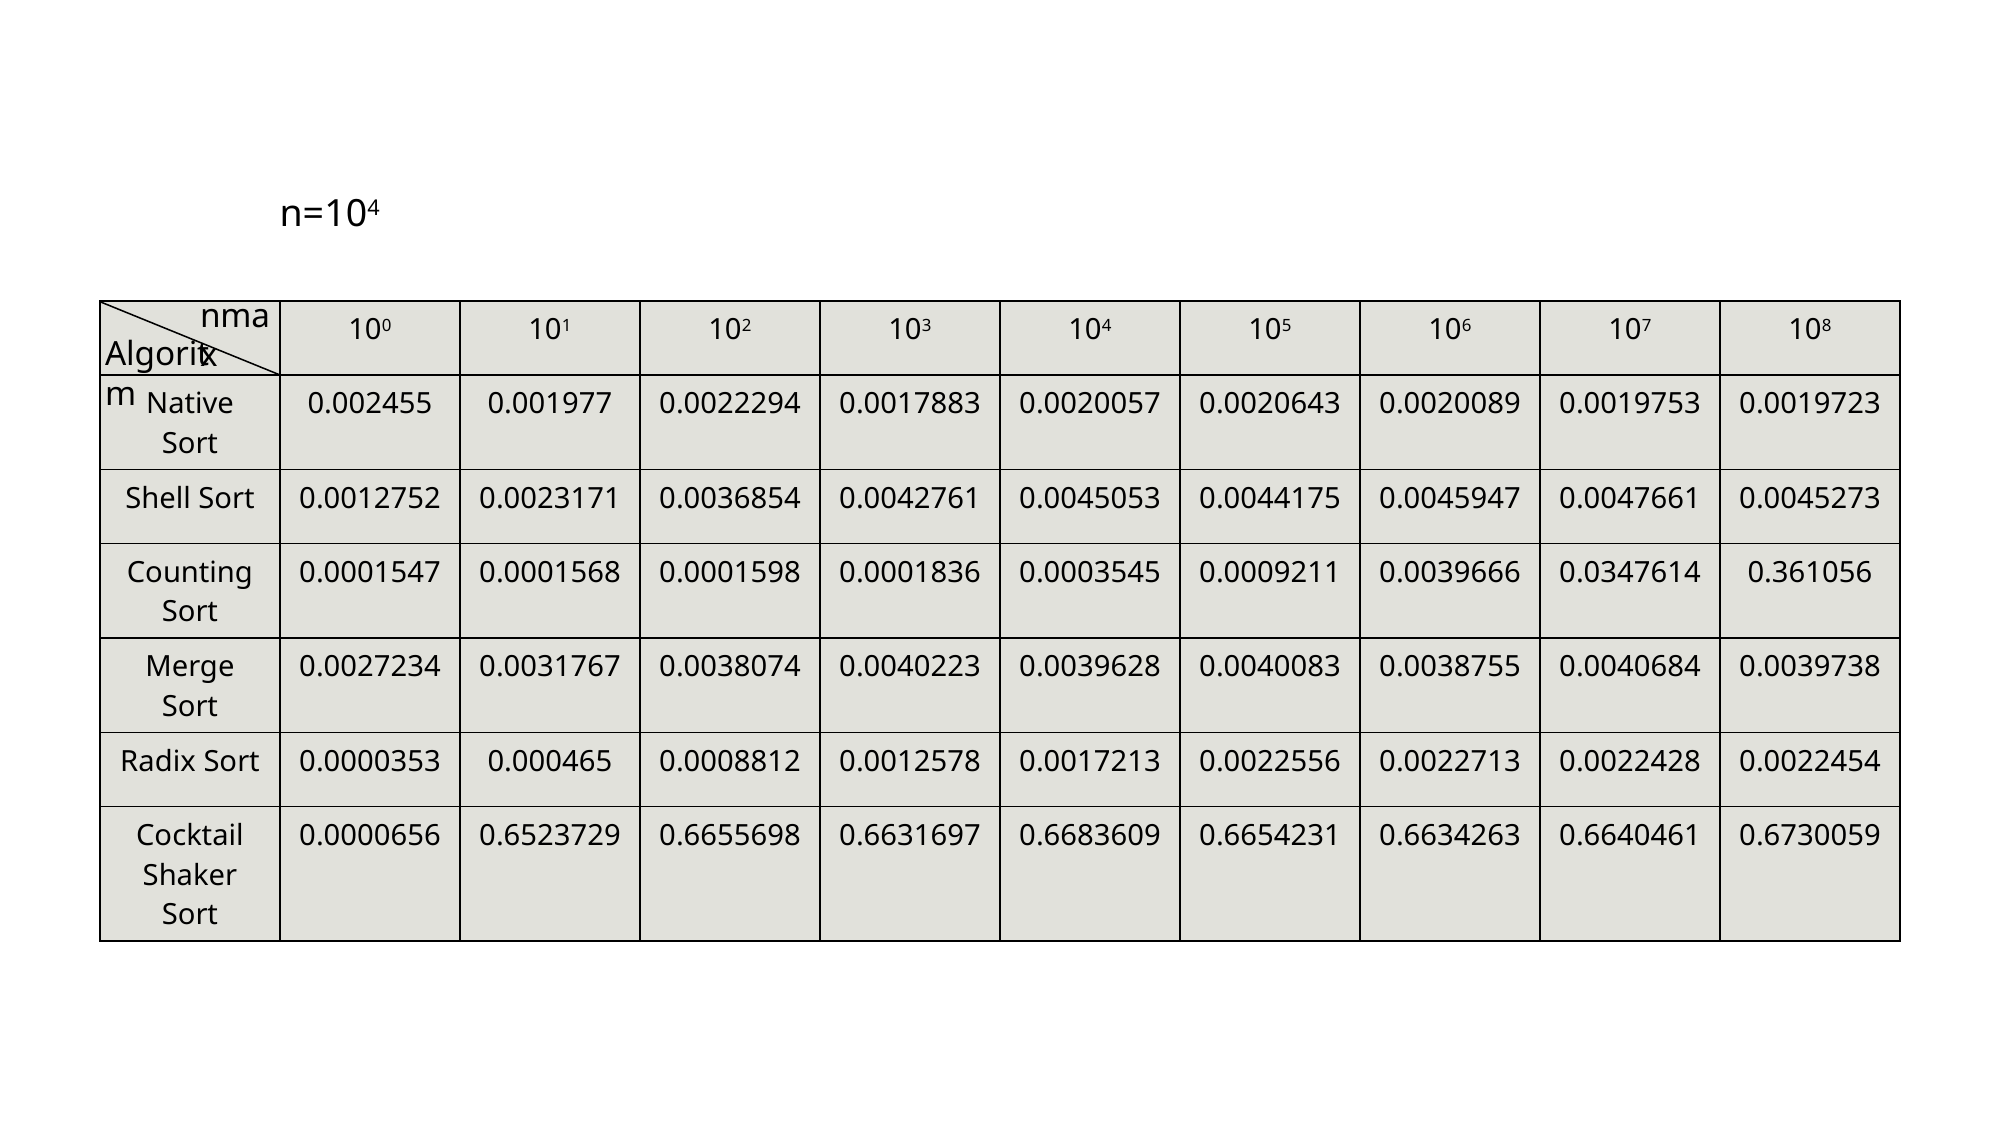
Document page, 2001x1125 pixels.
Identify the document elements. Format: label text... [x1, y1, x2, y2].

table_cell 0.0045053 [1001, 470, 1179, 543]
table_header 100 [290, 302, 459, 374]
table_cell 0.0042761 [821, 470, 999, 543]
table_cell 0.361056 [1721, 544, 1899, 637]
table_cell 0.0031767 [461, 639, 639, 732]
table_cell 0.0012752 [281, 470, 459, 543]
table_cell 0.0001598 [641, 544, 819, 637]
table_cell 0.0019723 [1721, 376, 1899, 469]
table_cell 0.0039738 [1721, 639, 1899, 732]
table_cell 0.0040083 [1181, 639, 1359, 732]
table_cell 0.6654231 [1181, 807, 1359, 940]
table_cell 0.0022294 [641, 376, 819, 469]
table_cell 0.0036854 [641, 470, 819, 543]
table_cell 0.0000656 [281, 807, 459, 940]
table_cell 0.6523729 [461, 807, 639, 940]
table_cell 0.0017213 [1001, 733, 1179, 806]
table_cell Cocktail Shaker Sort [101, 807, 279, 940]
table_cell 0.6634263 [1361, 807, 1539, 940]
table_cell 0.0022556 [1181, 733, 1359, 806]
text_box Algoritm [90, 324, 233, 420]
table_cell 0.0012578 [821, 733, 999, 806]
table_cell 0.0038074 [641, 639, 819, 732]
table_cell Shell Sort [101, 470, 279, 543]
table_cell 0.0009211 [1181, 544, 1359, 637]
table_cell 0.0040684 [1541, 639, 1719, 732]
table_cell 0.0040223 [821, 639, 999, 732]
table_cell 0.0045947 [1361, 470, 1539, 543]
table_cell 0.001977 [461, 376, 639, 469]
table_cell 0.6631697 [821, 807, 999, 940]
table_cell 0.0020089 [1361, 376, 1539, 469]
table_header 104 [1001, 302, 1179, 374]
table_cell 0.0045273 [1721, 470, 1899, 543]
table_cell 0.0001836 [821, 544, 999, 637]
text_box nmax [185, 286, 290, 381]
table_cell 0.6683609 [1001, 807, 1179, 940]
table_cell 0.6730059 [1721, 807, 1899, 940]
table_cell 0.0347614 [1541, 544, 1719, 637]
table_cell 0.0039666 [1361, 544, 1539, 637]
table_cell 0.0044175 [1181, 470, 1359, 543]
table_cell 0.0022428 [1541, 733, 1719, 806]
table_cell 0.0023171 [461, 470, 639, 543]
table_cell 0.0039628 [1001, 639, 1179, 732]
table_cell Merge Sort [101, 639, 279, 732]
table_cell 0.0020643 [1181, 376, 1359, 469]
table_cell 0.0022713 [1361, 733, 1539, 806]
table_cell Native Sort [101, 383, 279, 469]
table_cell 0.0003545 [1001, 544, 1179, 637]
table_header 105 [1181, 302, 1359, 374]
table_header 102 [641, 302, 819, 374]
table_cell 0.0001547 [281, 544, 459, 637]
table_cell 0.002455 [281, 376, 459, 469]
table_cell 0.000465 [461, 733, 639, 806]
table_cell 0.0038755 [1361, 639, 1539, 732]
table_header 108 [1721, 302, 1899, 374]
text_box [99, 301, 281, 376]
table_cell 0.0027234 [281, 639, 459, 732]
table_cell 0.0000353 [281, 733, 459, 806]
table_cell 0.0047661 [1541, 470, 1719, 543]
table_header 103 [821, 302, 999, 374]
table_cell 0.0001568 [461, 544, 639, 637]
table_cell 0.0017883 [821, 376, 999, 469]
text_box n=104 [264, 182, 576, 242]
table_cell 0.0022454 [1721, 733, 1899, 806]
table_cell Radix Sort [101, 733, 279, 806]
table_cell 0.0019753 [1541, 376, 1719, 469]
table_header 107 [1541, 302, 1719, 374]
table_cell 0.0020057 [1001, 376, 1179, 469]
table_header 106 [1361, 302, 1539, 374]
table_cell 0.0008812 [641, 733, 819, 806]
table_cell 0.6655698 [641, 807, 819, 940]
table_cell Counting Sort [101, 544, 279, 637]
table_header 101 [461, 302, 639, 374]
table_cell 0.6640461 [1541, 807, 1719, 940]
